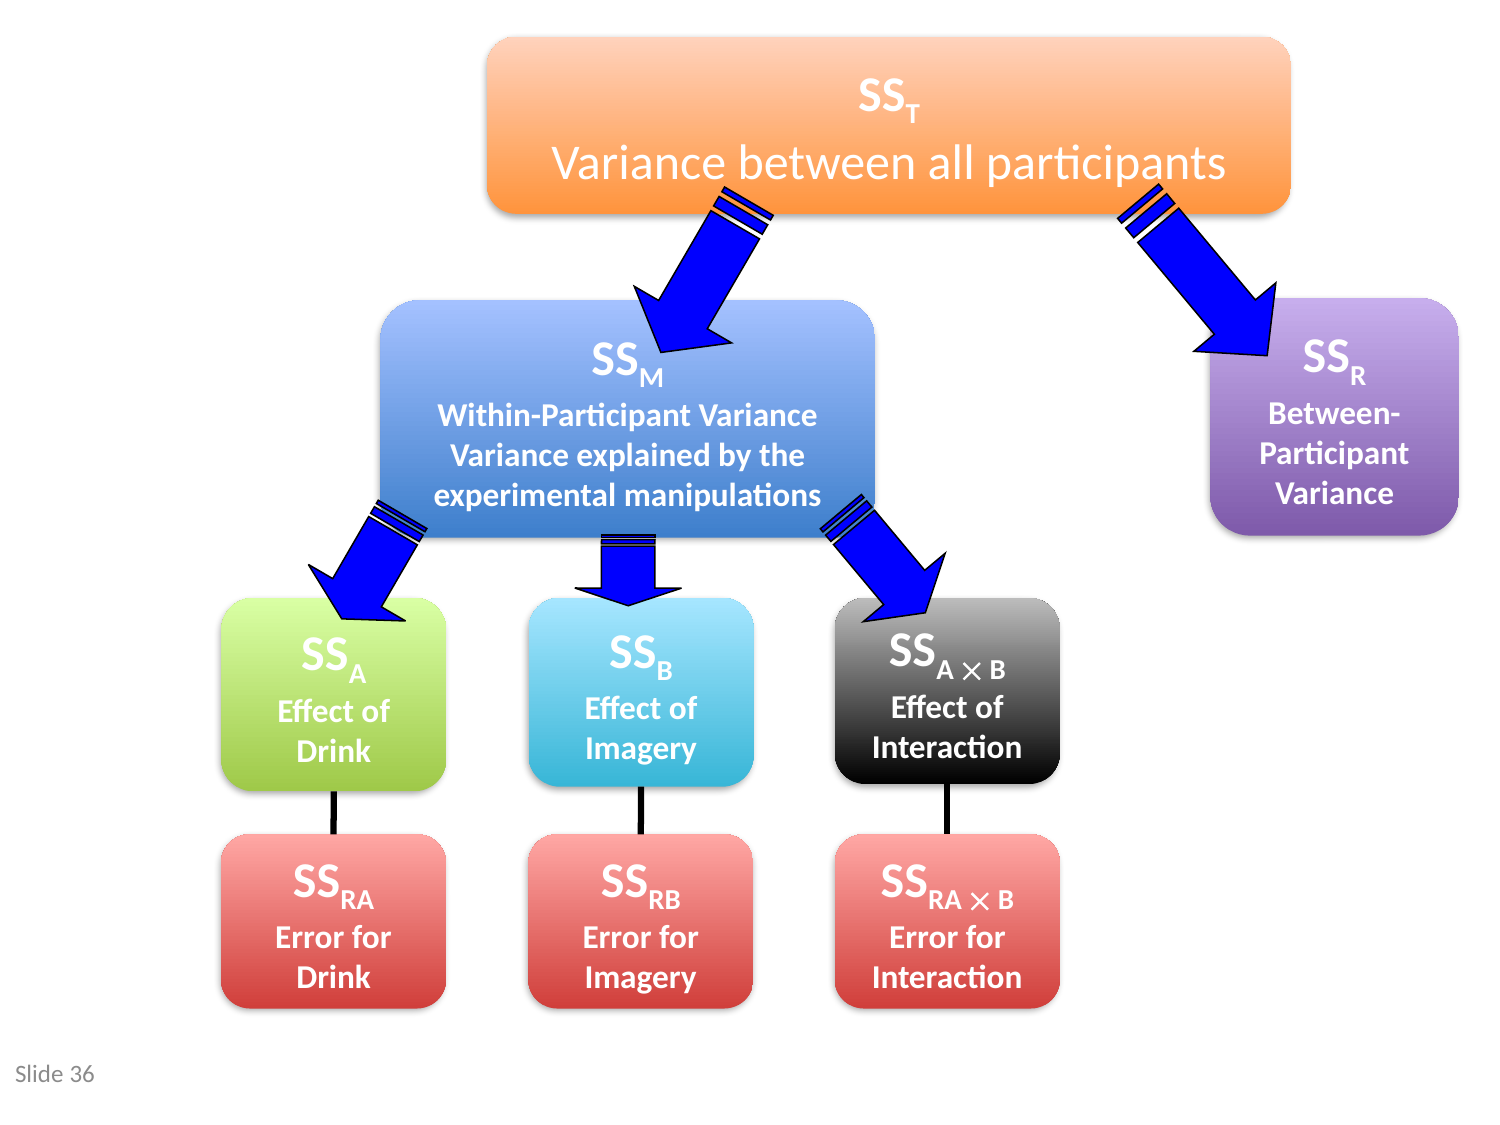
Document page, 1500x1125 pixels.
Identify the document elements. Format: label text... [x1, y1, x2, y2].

text_box SSRA Error for Drink [220, 834, 447, 1009]
text_box [825, 500, 872, 542]
text_box [713, 196, 768, 235]
text_box [820, 494, 864, 532]
text_box SSRB Error for Imagery [528, 834, 754, 1009]
text_box [574, 546, 682, 606]
text_box SSB Effect of Imagery [528, 597, 754, 787]
text_box SST Variance between all participants [486, 36, 1292, 214]
text_box SSR Between-Participant Variance [1210, 298, 1459, 536]
text_box SSA Effect of Drink [221, 597, 447, 792]
text_box SSM Within-Participant Variance Variance explained by the experimental manipulations [380, 300, 876, 538]
text_box [308, 516, 418, 621]
text_box [721, 187, 774, 220]
text_box [833, 510, 946, 622]
text_box [370, 506, 424, 542]
text_box [1137, 208, 1276, 356]
text_box [601, 539, 655, 544]
text_box SSA  B Effect of Interaction [834, 597, 1060, 785]
text_box [634, 210, 760, 353]
text_box SSRA  B Error for Interaction [834, 834, 1060, 1009]
text_box [1125, 193, 1175, 238]
text_box [1117, 184, 1163, 224]
slide_number Slide 36 [0, 1042, 141, 1103]
text_box [376, 500, 427, 532]
